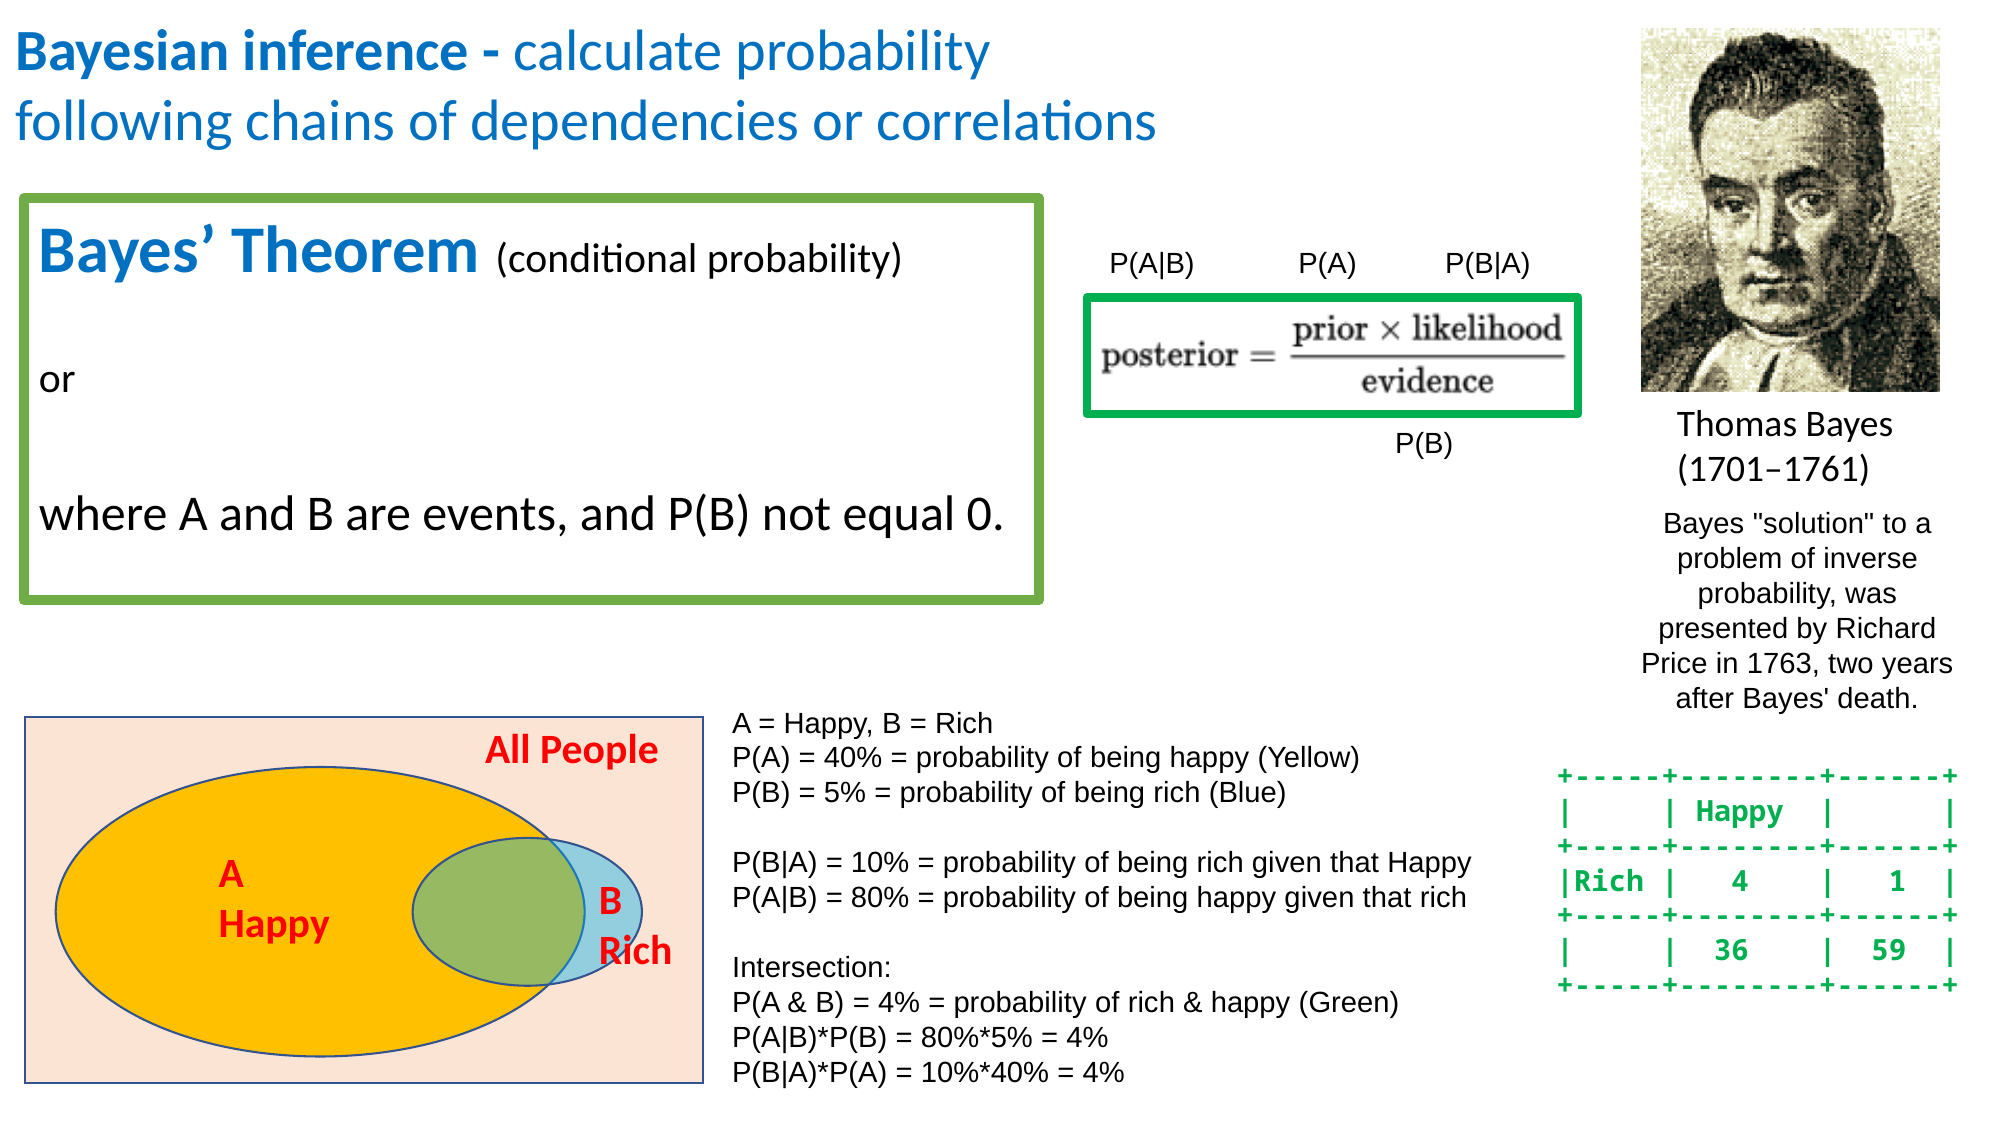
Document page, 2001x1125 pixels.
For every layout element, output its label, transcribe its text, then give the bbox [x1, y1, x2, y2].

text_box P(B) [1380, 419, 1492, 467]
text_box All People [470, 714, 722, 790]
text_box P(B|A) [1430, 237, 1577, 287]
text_box P(A|B) [1094, 237, 1241, 287]
text_box Bayes "solution" to a problem of inverse probability, was presented by Richard Price in 1763, two years after Bayes' death. [1615, 497, 1980, 722]
text_box [25, 716, 703, 1083]
text_box A Happy [203, 837, 413, 986]
picture [1641, 28, 1940, 392]
text_box [55, 767, 549, 1057]
text_box A = Happy, B = Rich P(A) = 40% = probability of being happy (Yellow) P(B) = 5% = probability of being rich (Blue) P(B|A) = 10% = probability of being rich given that Happy P(A|B) = 80% = probability of being happy given that rich Intersection: P(A & B) = 4% = probability of rich & happy (Green) P(A|B)*P(B) = 80%*5% = 4% P(B|A)*P(A) = 10%*40% = 4% [717, 696, 1543, 1104]
text_box P(A) [1283, 237, 1386, 287]
text_box Bayesian inference - calculate probability following chains of dependencies or correlations [0, 4, 1309, 162]
picture [1090, 301, 1575, 411]
text_box Thomas Bayes (1701–1761) [1661, 400, 1923, 497]
text_box B Rich [583, 865, 704, 990]
text_box +-----+--------+------+ | | Happy | | +-----+--------+------+ |Rich | 4 | 1 | +-----+--------+------+ | | 36 | 59 | +-----+--------+------+ [1541, 749, 1980, 1009]
text_box [413, 837, 616, 986]
